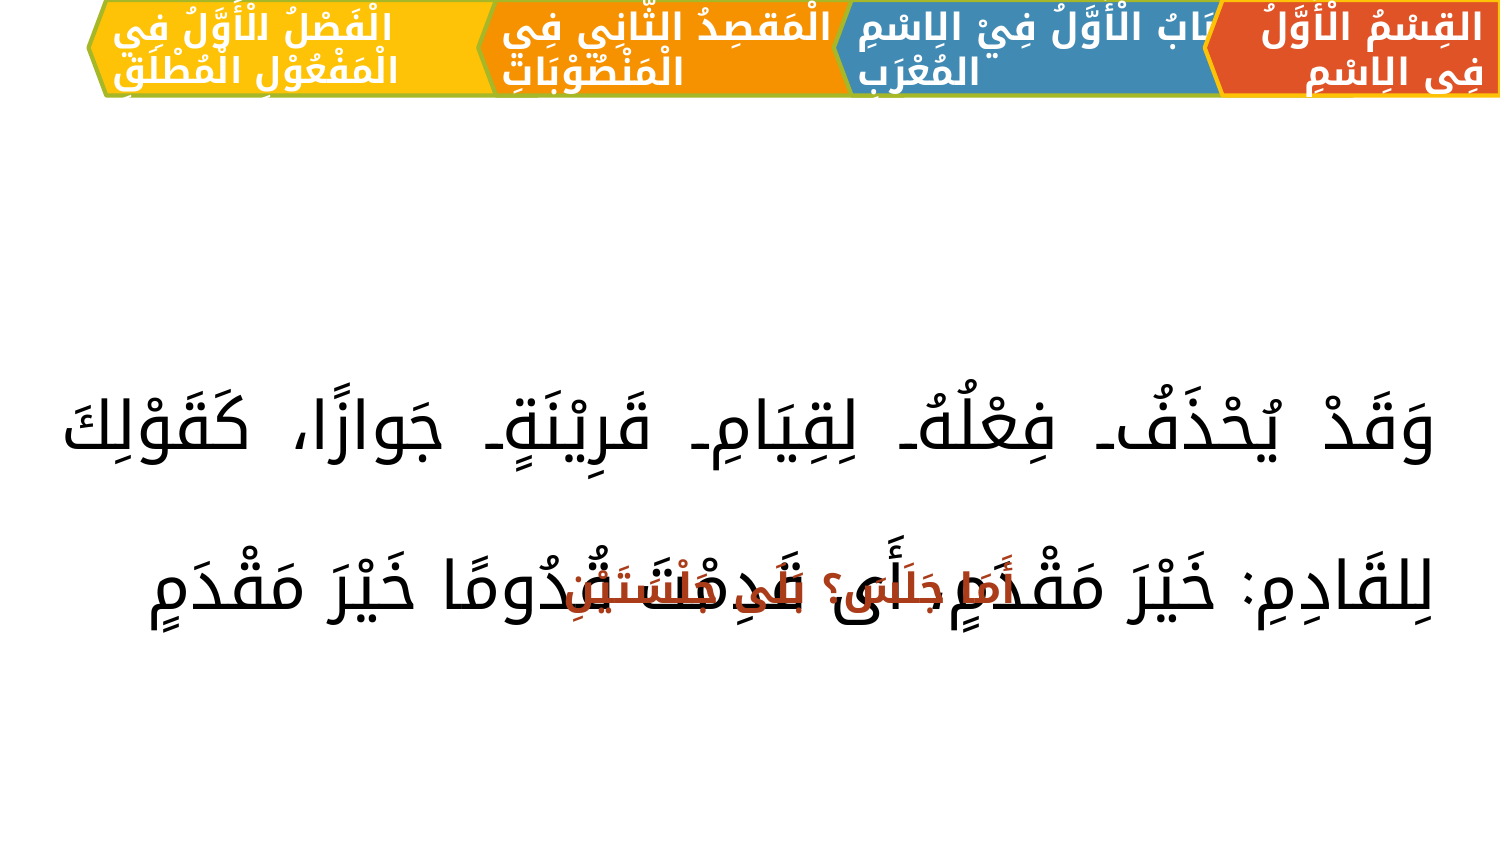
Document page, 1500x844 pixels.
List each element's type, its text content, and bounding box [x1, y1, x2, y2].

text_box أَمَا جَلَسَ؟ بَلَی جَلْسَتَيْنِ [548, 504, 1031, 620]
list وَقَدْ يُحْذَفُ فِعْلُهُ لِقِيَامِ قَرِيْنَةٍ جَوازًا، كَقَوْلِكَ لِلقَادِمِ: خَيْرَ مَقْدَمٍ، أَى قَدِمْتَ قُدُومًا خَيْرَ مَقْدَمٍ [29, 102, 1471, 824]
text_box اَلبَابُ الْأَوَّلُ فِيْ الِاسْمِ المُعْرَبِ [831, 0, 1221, 98]
text_box القِسْمُ الْأَوَّلُ فِي الِاسْمِ [1202, 0, 1500, 98]
text_box الْفَصْلُ الْأَوَّلُ فِي الْمَفْعُوْلِ الْمُطْلَقِ [86, 0, 495, 98]
text_box الْمَقصِدُ الثَّانِي فِي الْمَنْصُوْبَاتِ [476, 0, 850, 98]
